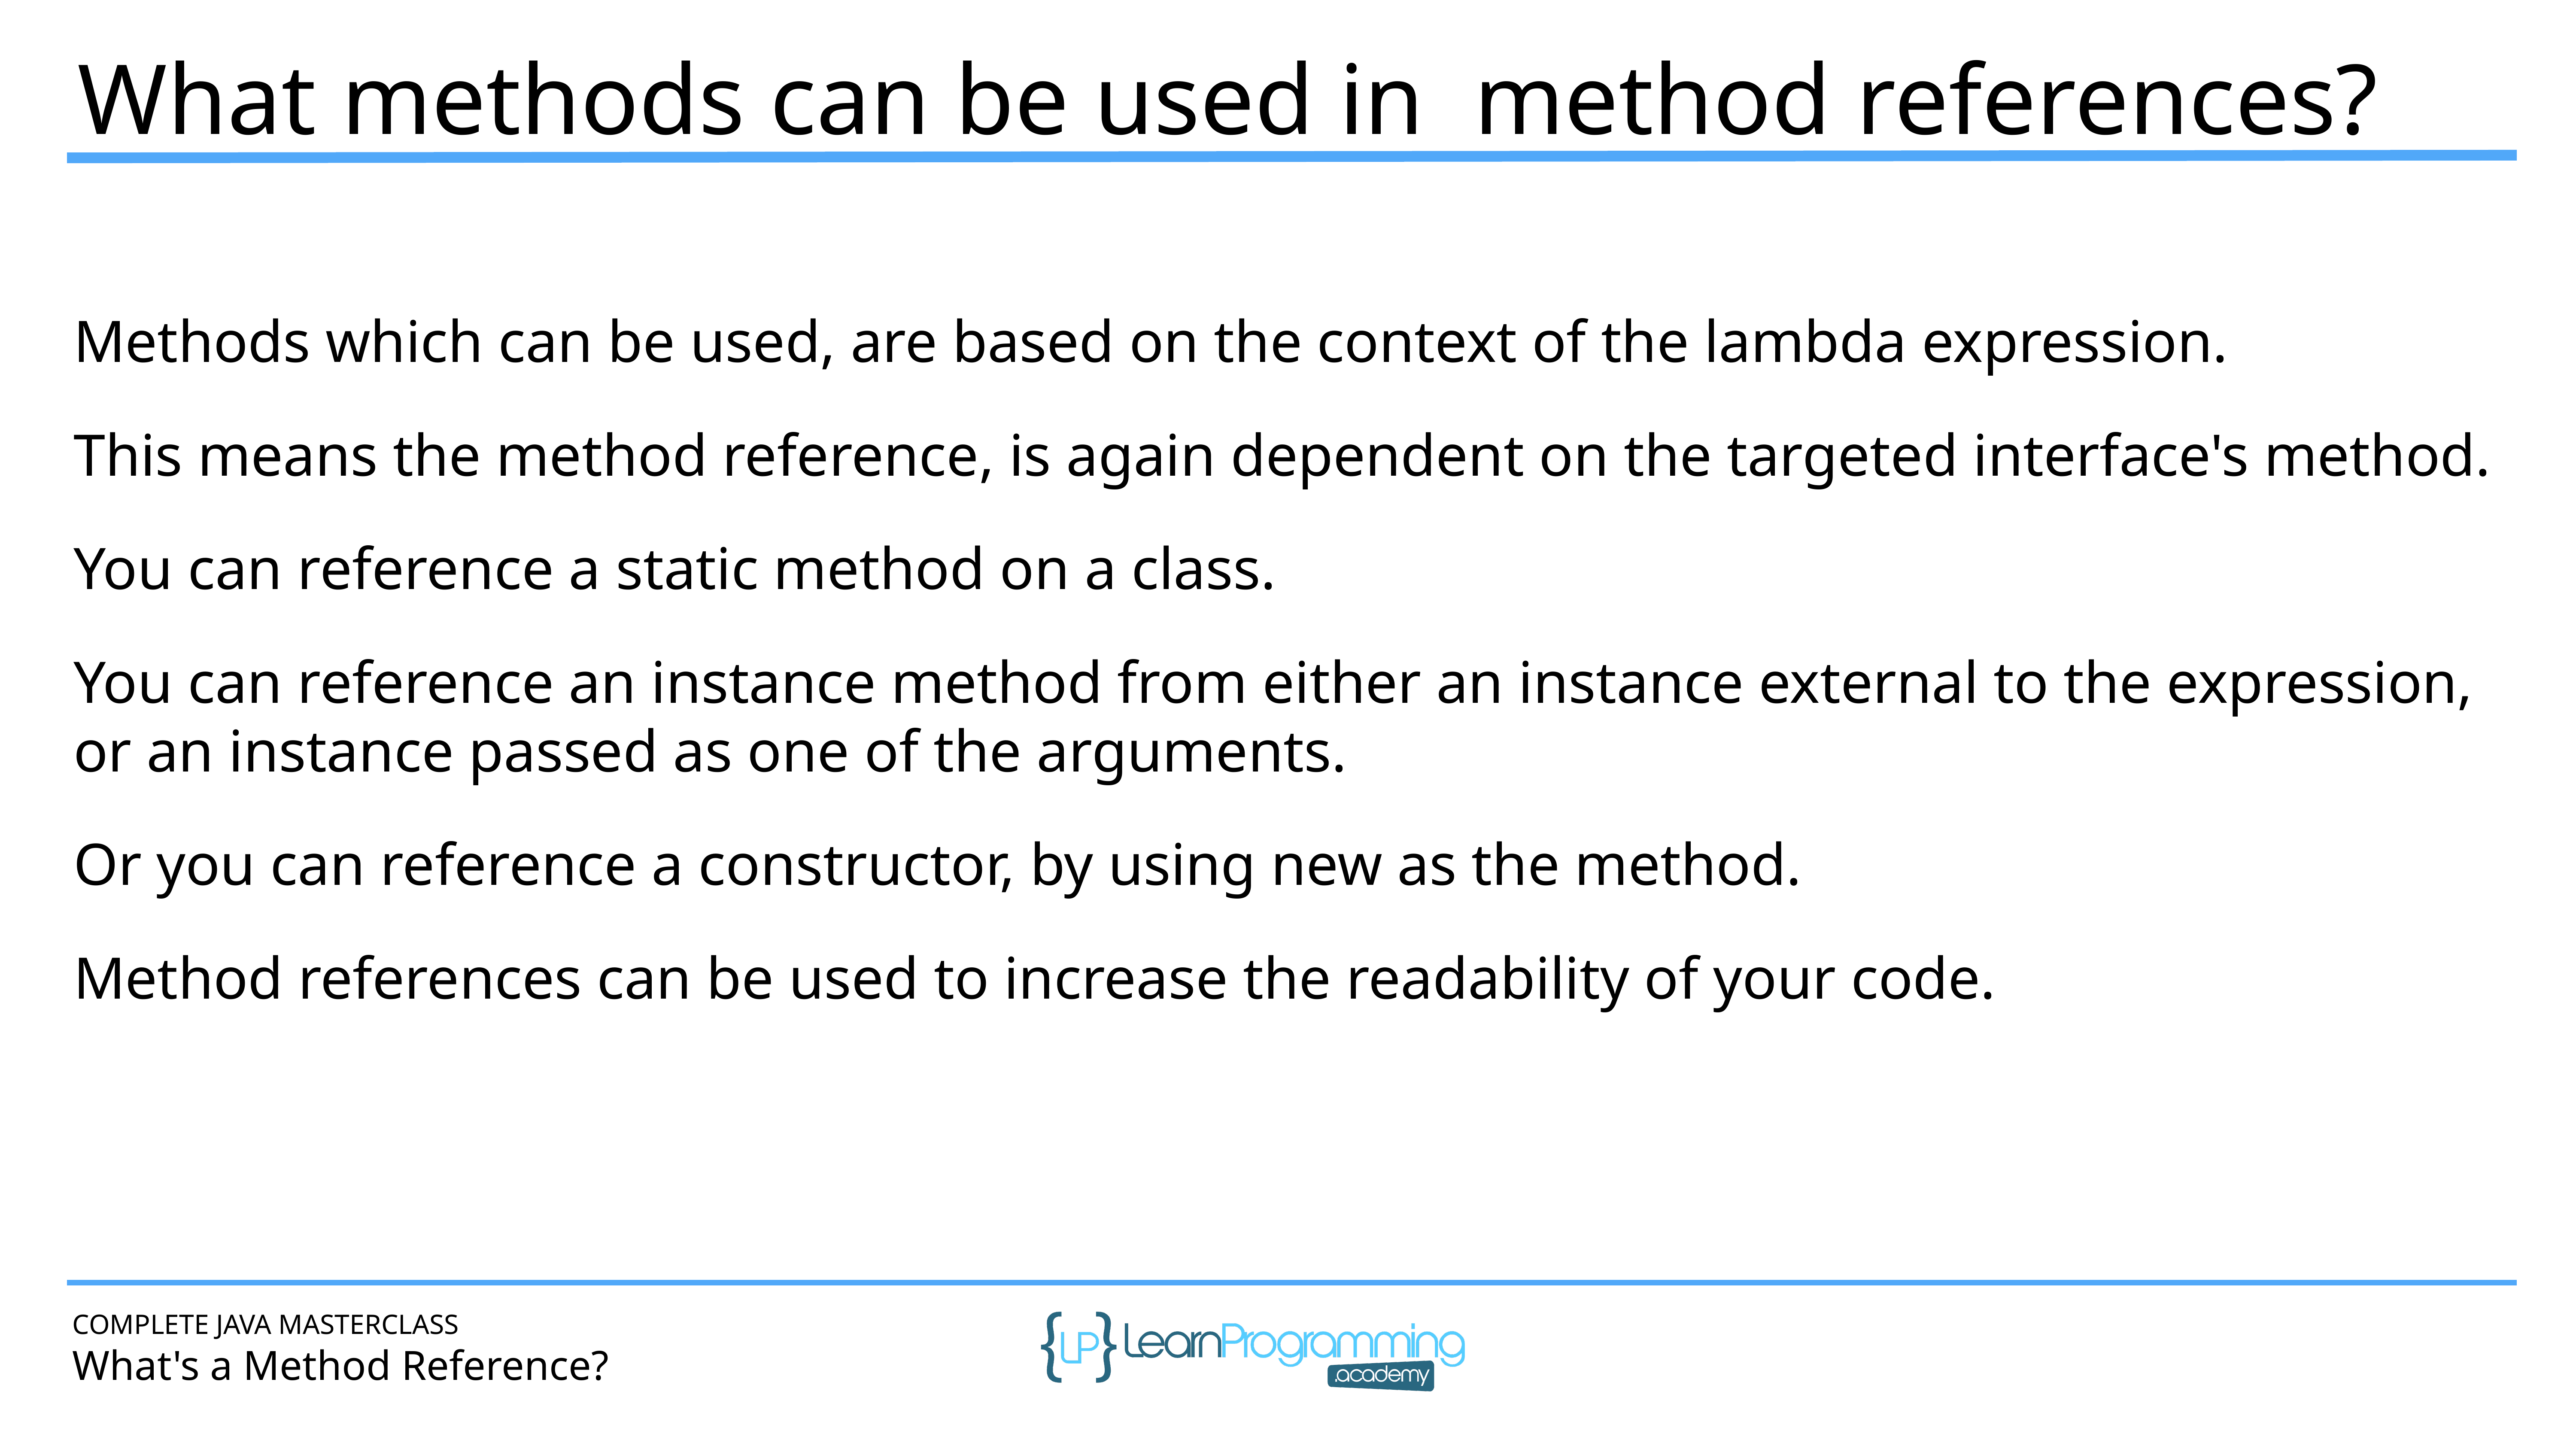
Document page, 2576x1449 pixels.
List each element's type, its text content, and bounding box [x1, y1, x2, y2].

text_box What methods can be used in method references? [72, 32, 2385, 159]
picture [1032, 1302, 1477, 1400]
text_box Methods which can be used, are based on the context of the lambda expression. This means the method reference, is again dependent on the targeted interface's method. You can reference a static method on a class. You can reference an instance method from either an instance external to the expression, or an instance passed as one of the arguments. Or you can reference a constructor, by using new as the method. Method references can be used to increase the readability of your code. [67, 301, 2517, 1139]
text_box COMPLETE JAVA MASTERCLASS What's a Method Reference? [67, 1302, 1030, 1394]
